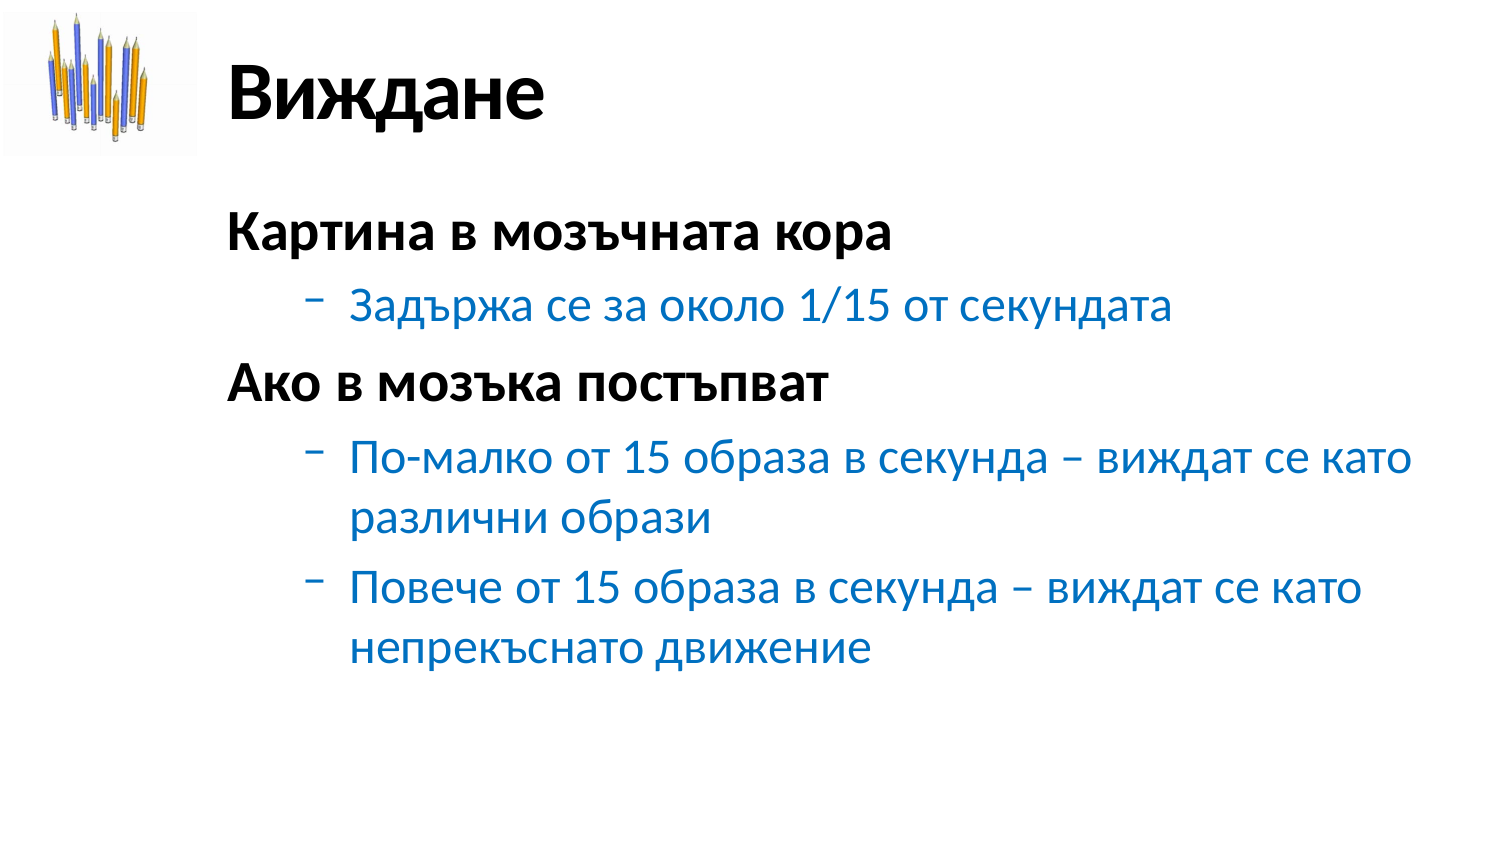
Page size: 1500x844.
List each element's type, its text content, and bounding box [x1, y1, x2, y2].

title Виждане [212, 21, 1500, 150]
list Картина в мозъчната кора Задържа се за около 1/15 от секундата Ако в мозъка постъпват По-малко от 15 образа в секунда – виждат се като различни образи Повече от 15 образа в секунда – виждат се като непрекъснато движение [212, 184, 1500, 797]
picture [3, 12, 197, 156]
